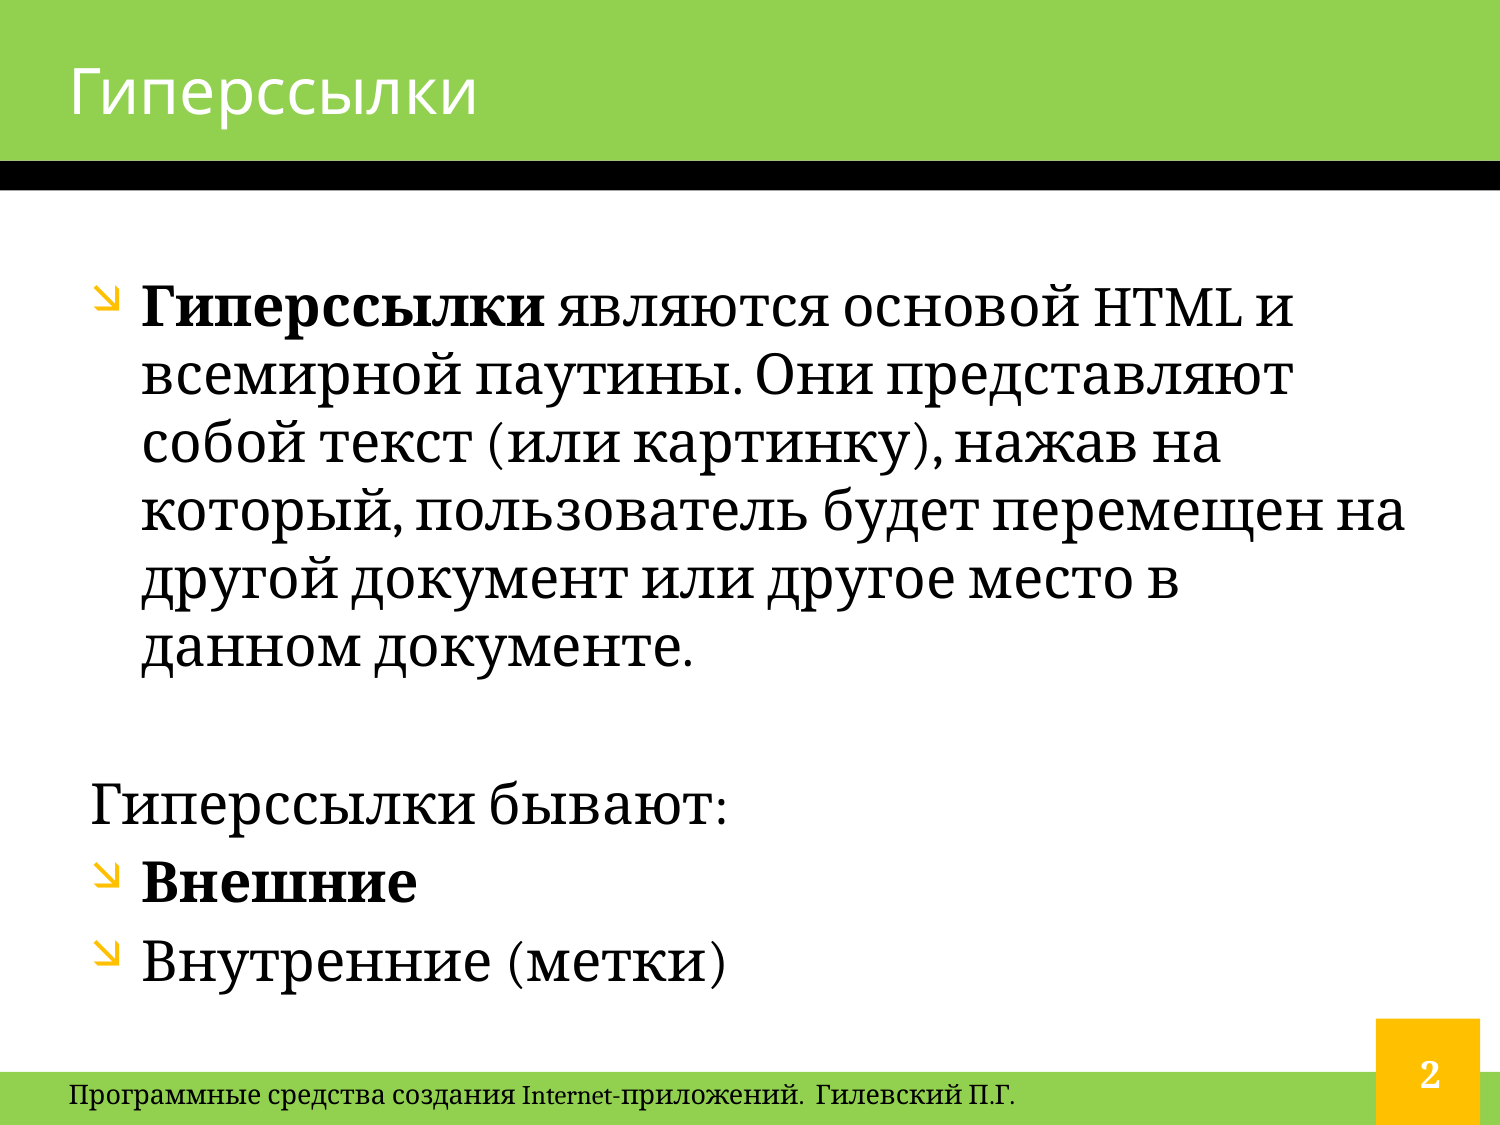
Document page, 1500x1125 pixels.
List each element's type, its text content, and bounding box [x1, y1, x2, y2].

title Гиперссылки [53, 42, 1404, 135]
slide_number 2 [1384, 1035, 1477, 1118]
list Гиперссылки являются основой HTML и всемирной паутины. Они представляют собой текст (или картинку), нажав на который, пользователь будет перемещен на другой документ или другое место в данном документе. Гиперссылки бывают: Внешние Внутренние (метки) [75, 262, 1425, 1005]
